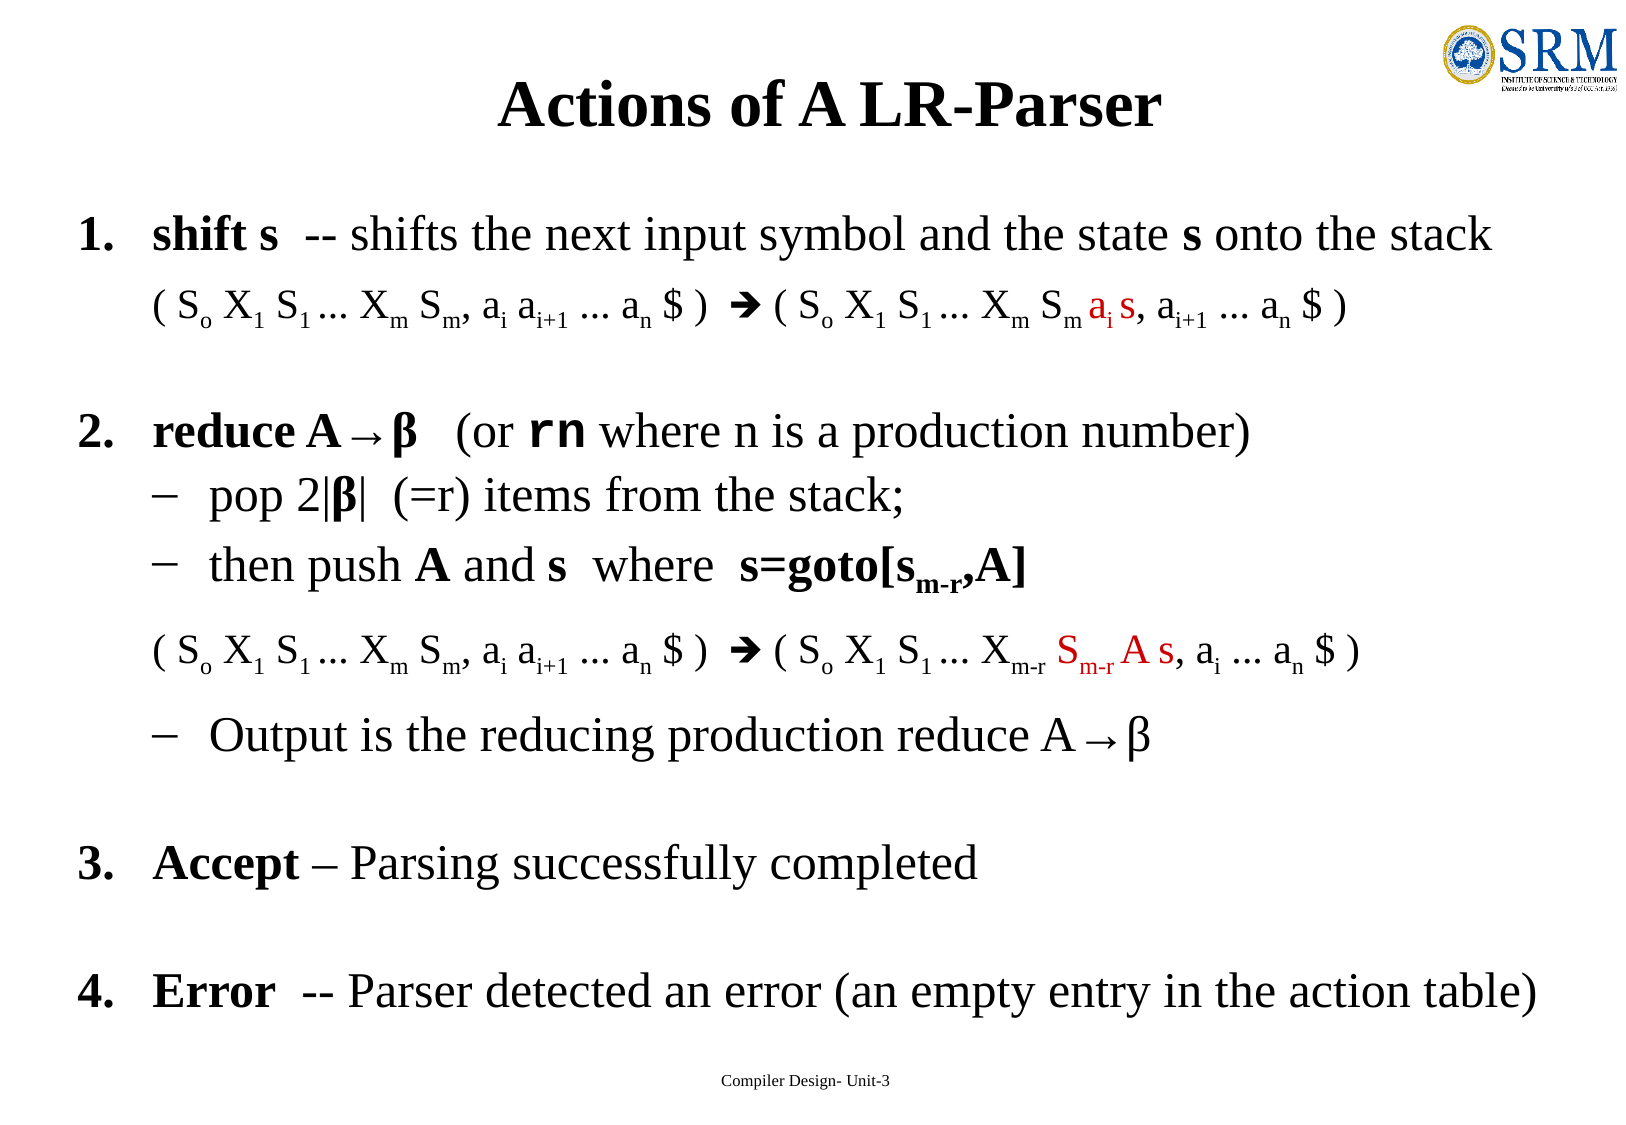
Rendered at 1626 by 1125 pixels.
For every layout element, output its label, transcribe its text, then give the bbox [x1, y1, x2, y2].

picture [1439, 1, 1621, 116]
text_box Compiler Design- Unit-3 [501, 1062, 1111, 1100]
title Actions of A LR-Parser [62, 24, 1600, 175]
list shift s -- shifts the next input symbol and the state s onto the stack ( So X1 S1 ... Xm Sm, ai ai+1 ... an $ ) 🡺 ( So X1 S1 ... Xm Sm ai s, ai+1 ... an $ ) reduce A→β (or rn where n is a production number) pop 2|β| (=r) items from the stack; then push A and s where s=goto[sm-r,A] ( So X1 S1 ... Xm Sm, ai ai+1 ... an $ ) 🡺 ( So X1 S1 ... Xm-r Sm-r A s, ai ... an $ ) Output is the reducing production reduce A→β Accept – Parsing successfully completed Error -- Parser detected an error (an empty entry in the action table) [62, 200, 1600, 1038]
